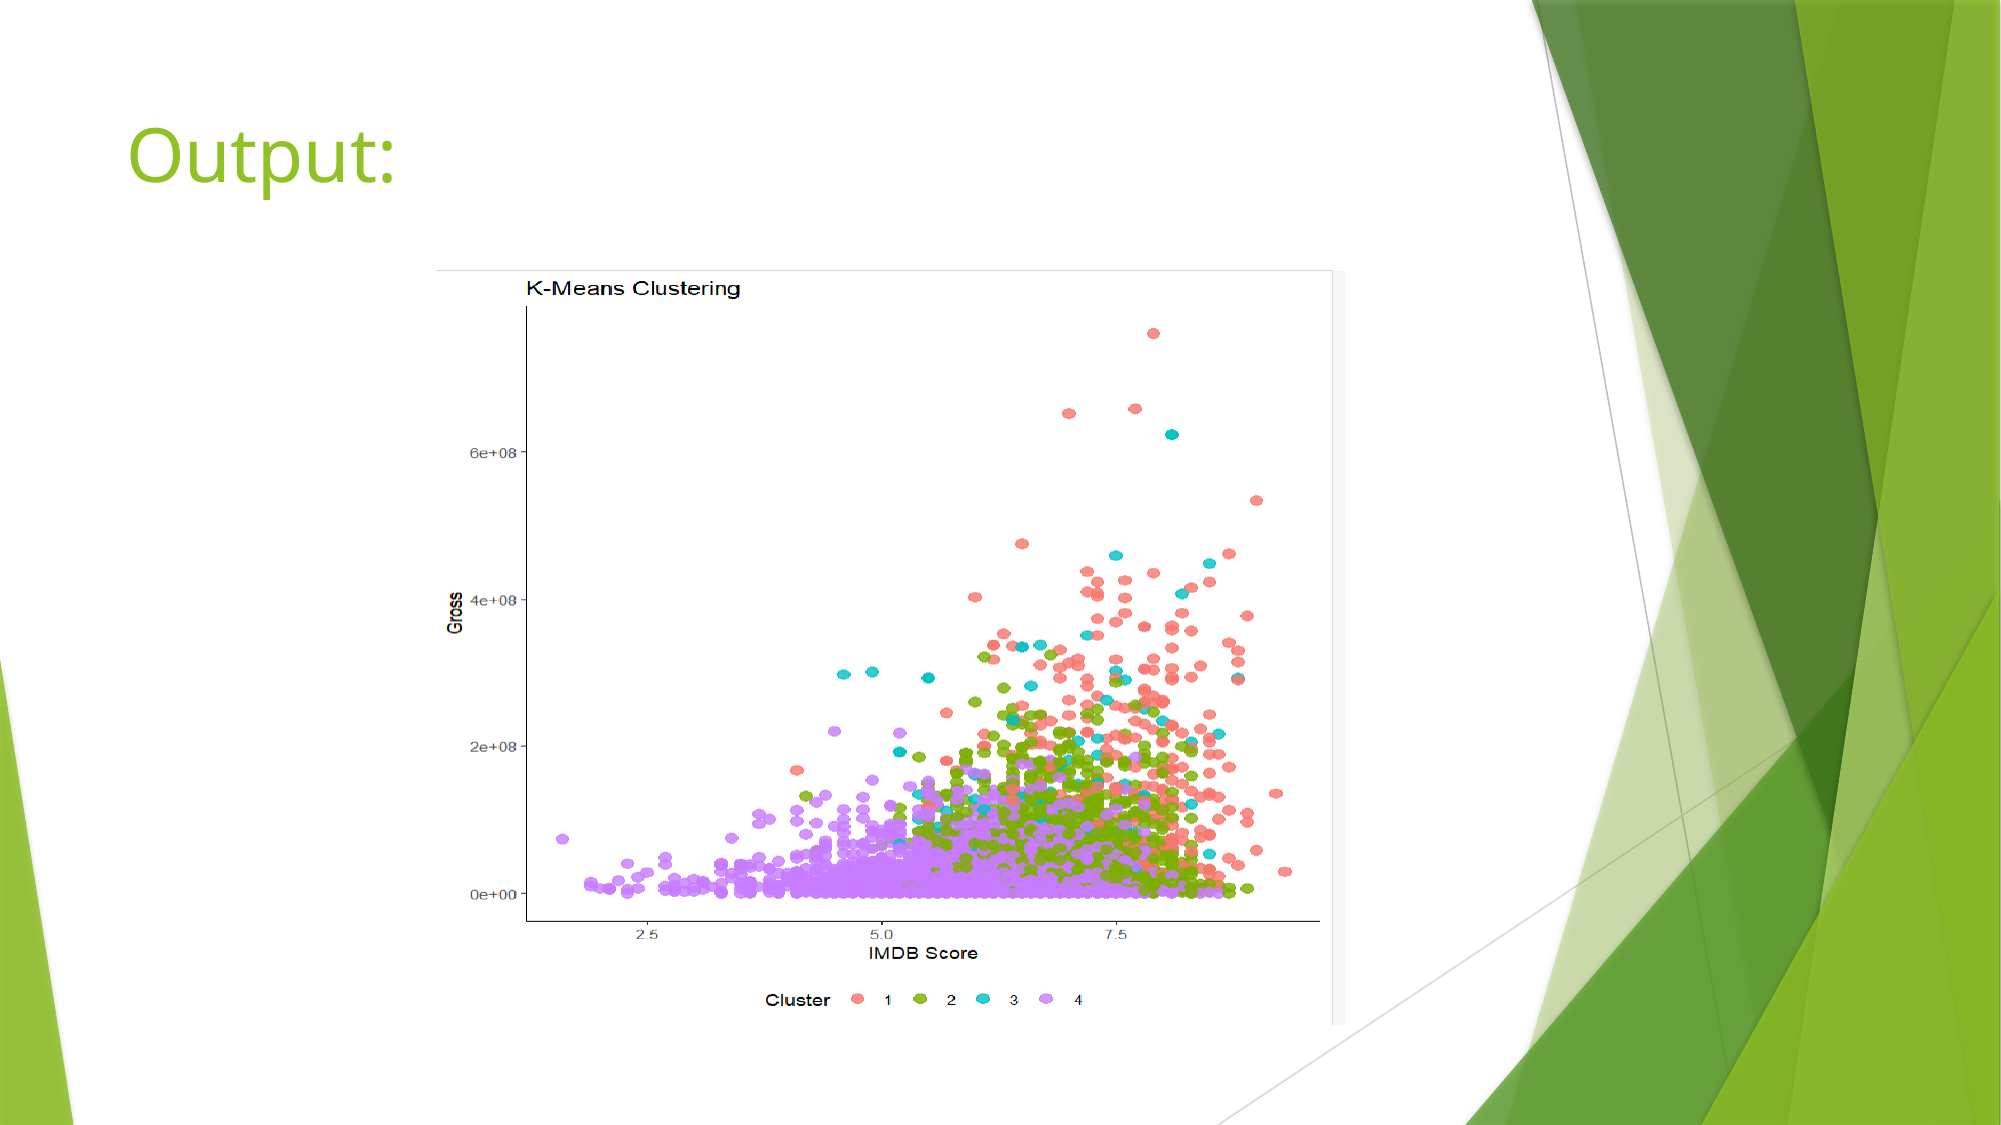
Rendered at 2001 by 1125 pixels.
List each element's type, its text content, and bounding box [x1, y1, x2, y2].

title Output: [111, 99, 1522, 270]
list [436, 269, 1346, 1026]
